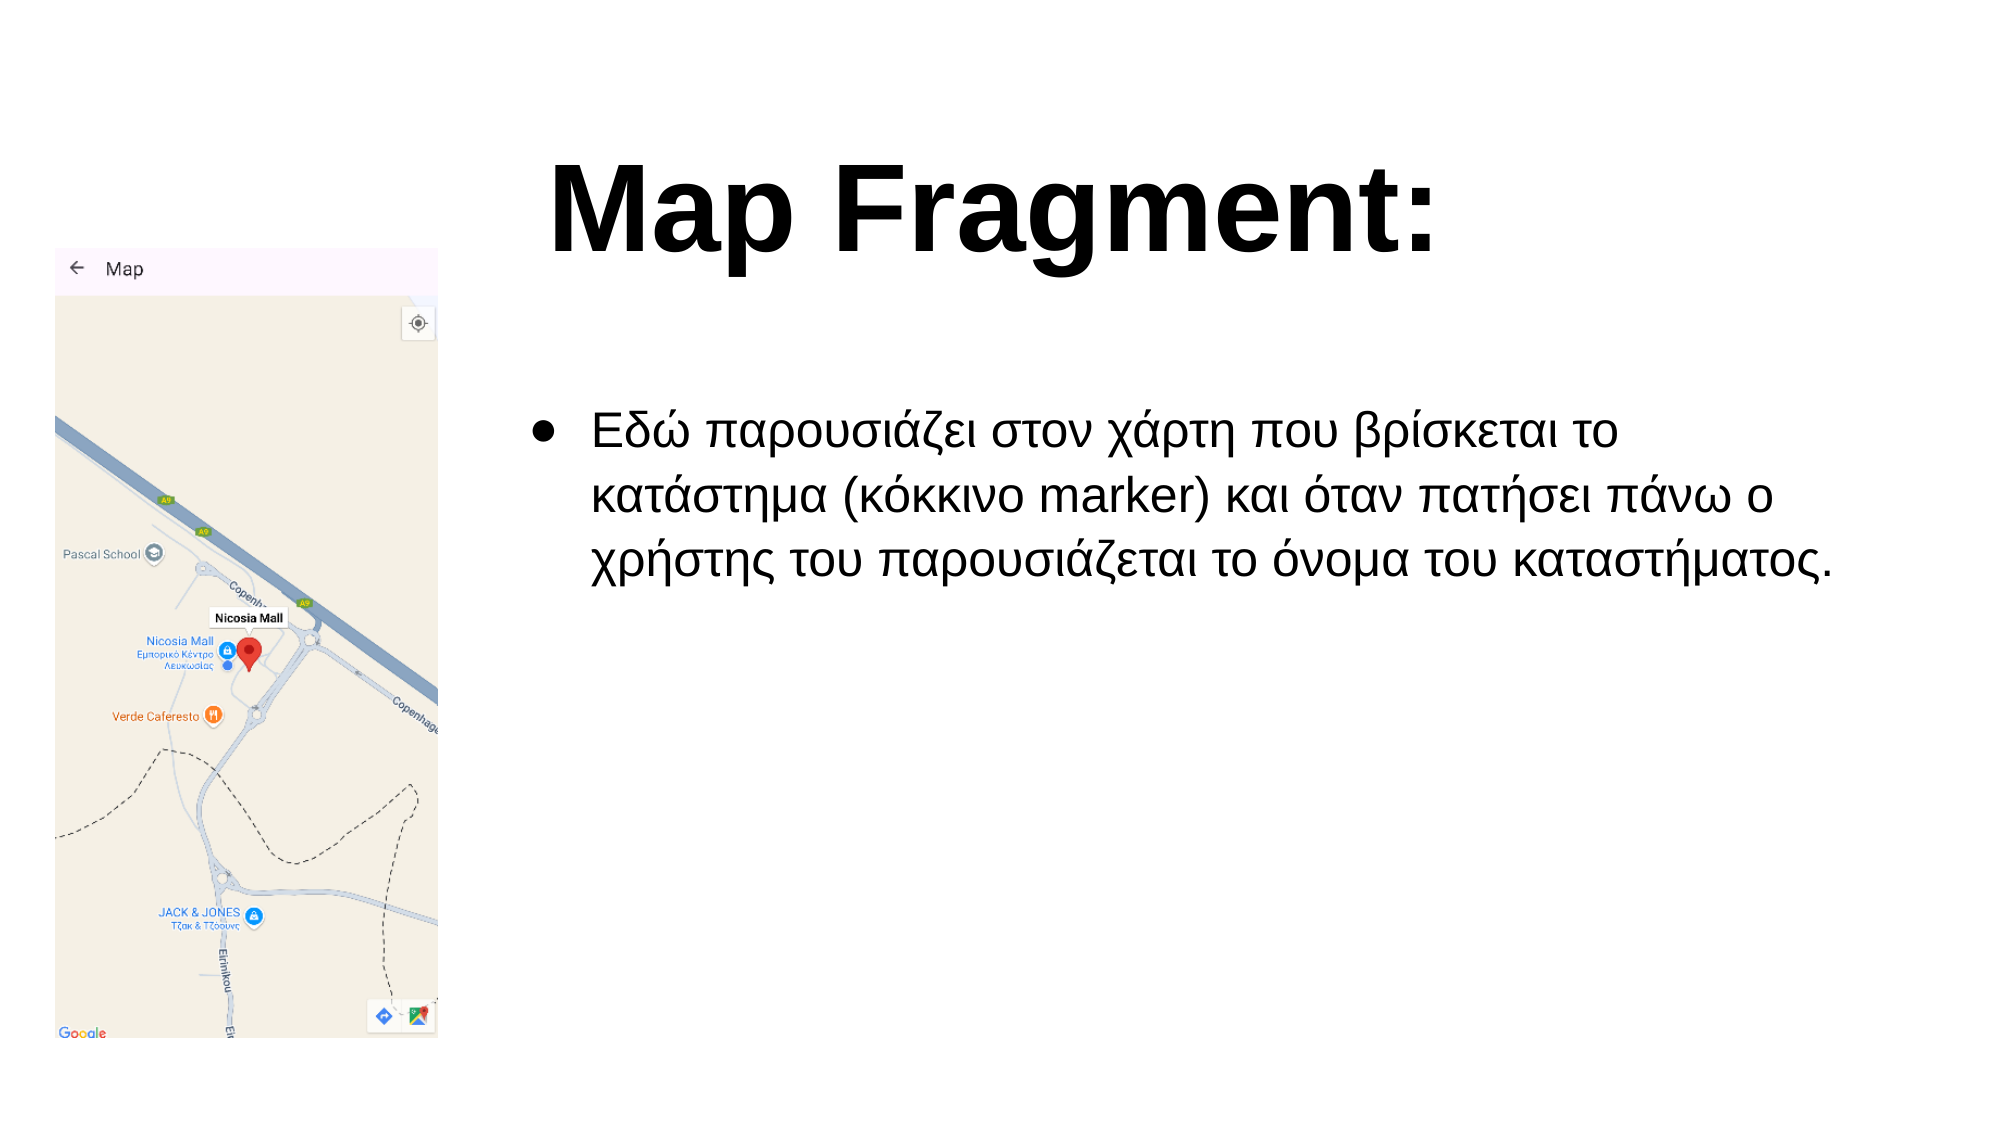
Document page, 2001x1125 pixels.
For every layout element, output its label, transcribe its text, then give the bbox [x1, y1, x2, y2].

subtitle Εδώ παρουσιάζει στον χάρτη που βρίσκεται το κατάστημα (κόκκινο marker) και όταν πατήσει πάνω ο χρήστης του παρουσιάζεται το όνομα του καταστήματος. [500, 386, 1884, 857]
title Map Fragment: [249, 111, 1741, 287]
picture [55, 247, 438, 1038]
